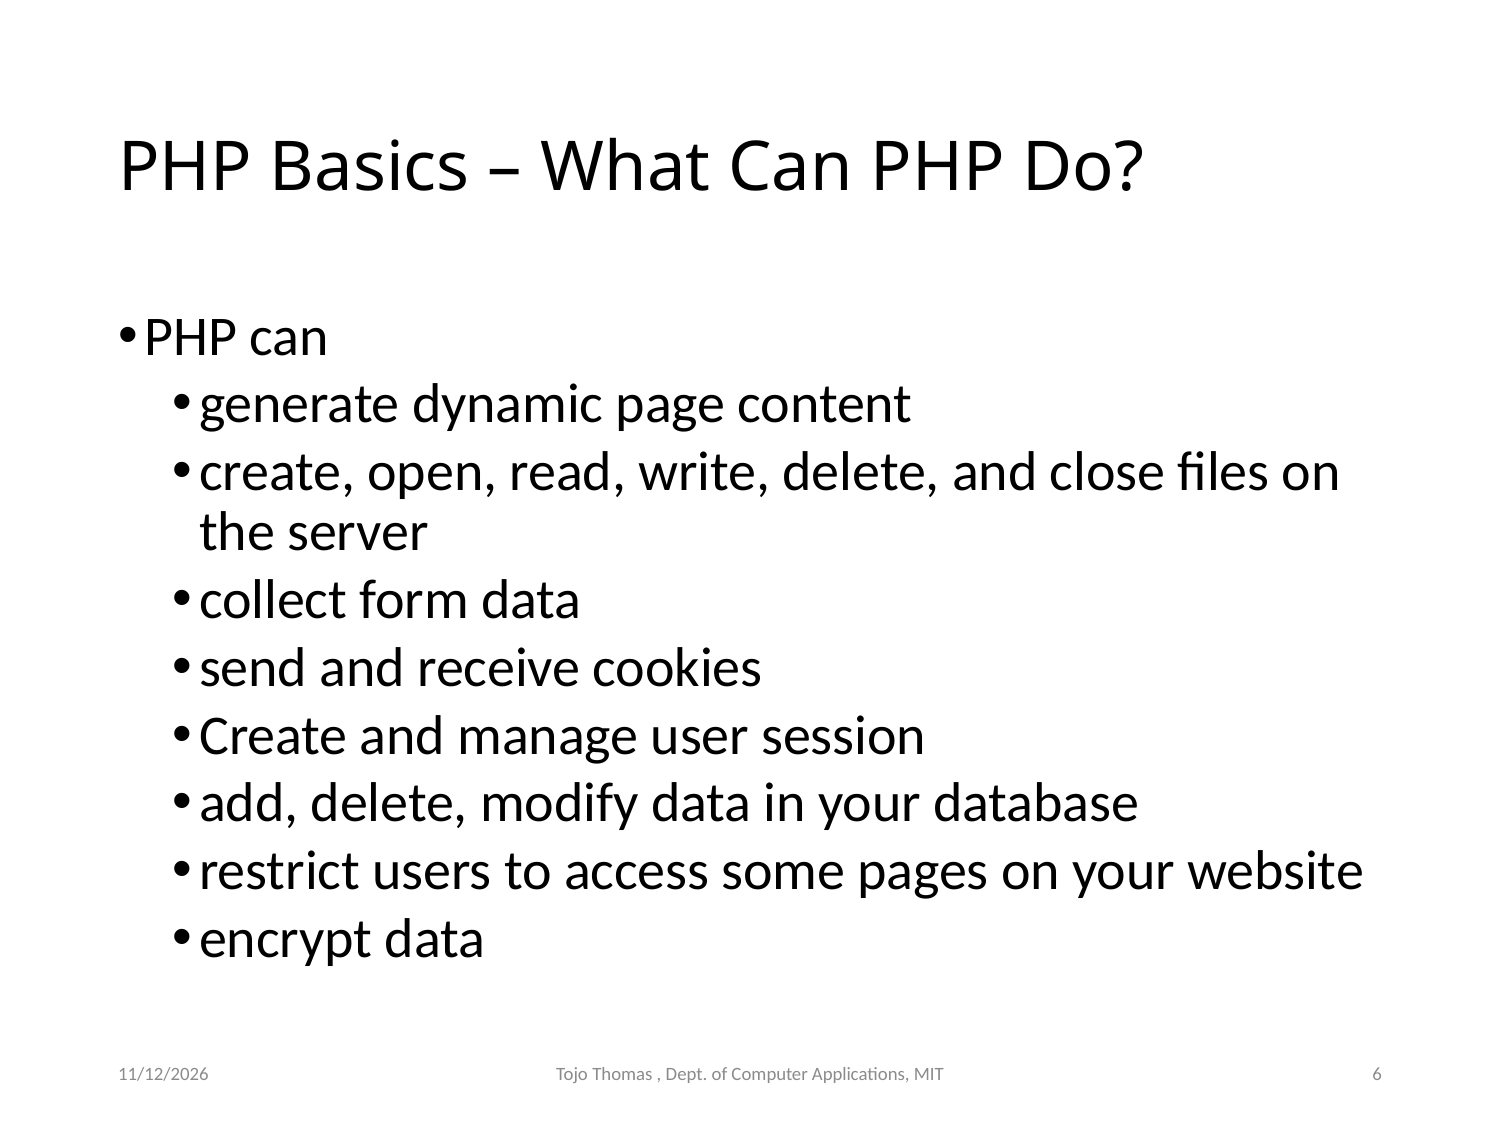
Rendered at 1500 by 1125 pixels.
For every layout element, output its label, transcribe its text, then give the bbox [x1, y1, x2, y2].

title PHP Basics – What Can PHP Do? [103, 59, 1397, 278]
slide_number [103, 1042, 441, 1103]
list PHP can generate dynamic page content create, open, read, write, delete, and close files on the server collect form data send and receive cookies Create and manage user session add, delete, modify data in your database restrict users to access some pages on your website encrypt data [103, 299, 1397, 1014]
slide_number 6 [1059, 1042, 1397, 1103]
footer Tojo Thomas , Dept. of Computer Applications, MIT [496, 1042, 1004, 1103]
